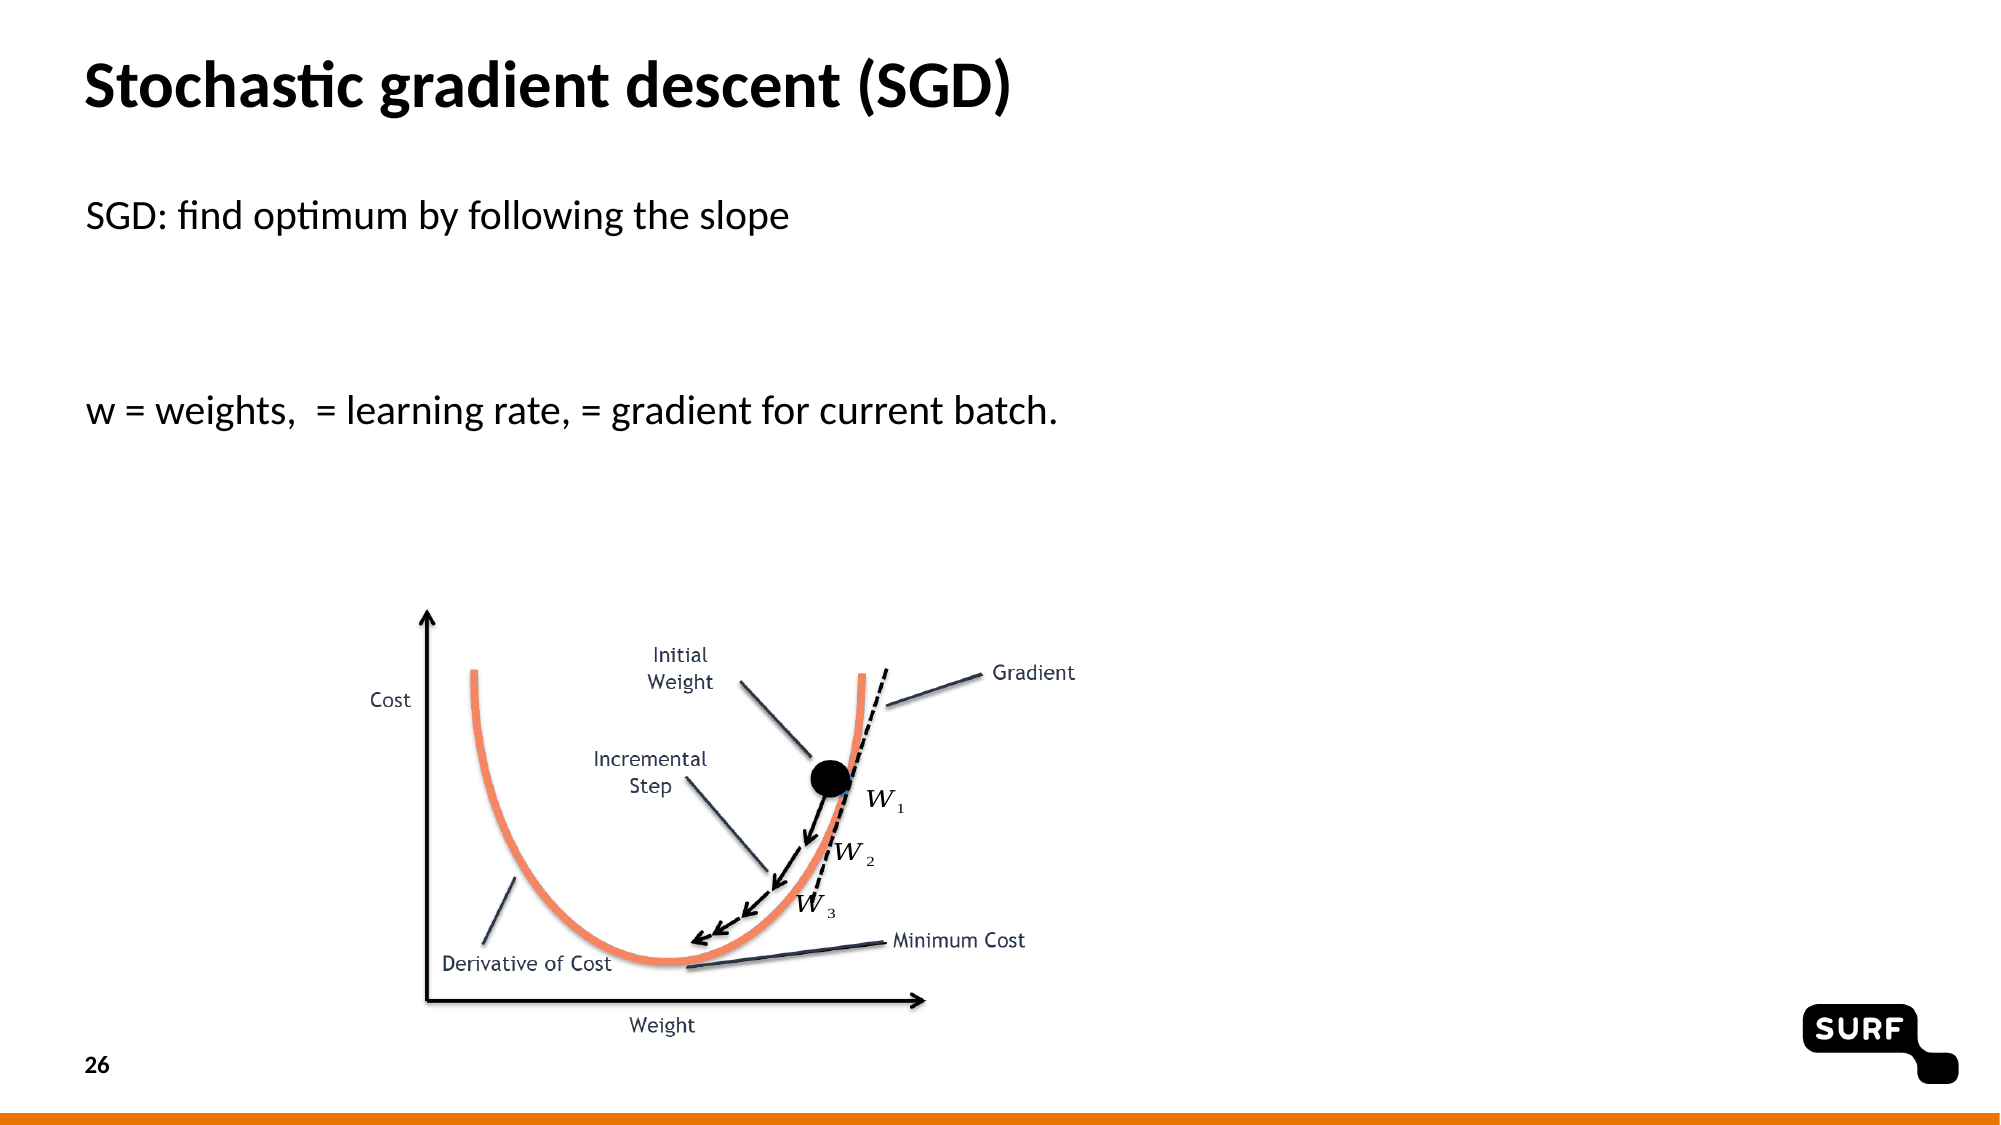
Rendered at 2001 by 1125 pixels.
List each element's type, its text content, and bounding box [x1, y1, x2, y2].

title Stochastic gradient descent (SGD) [85, 44, 1914, 144]
slide_number 26 [84, 1045, 149, 1082]
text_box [358, 592, 1089, 1046]
picture [1802, 1004, 1959, 1084]
